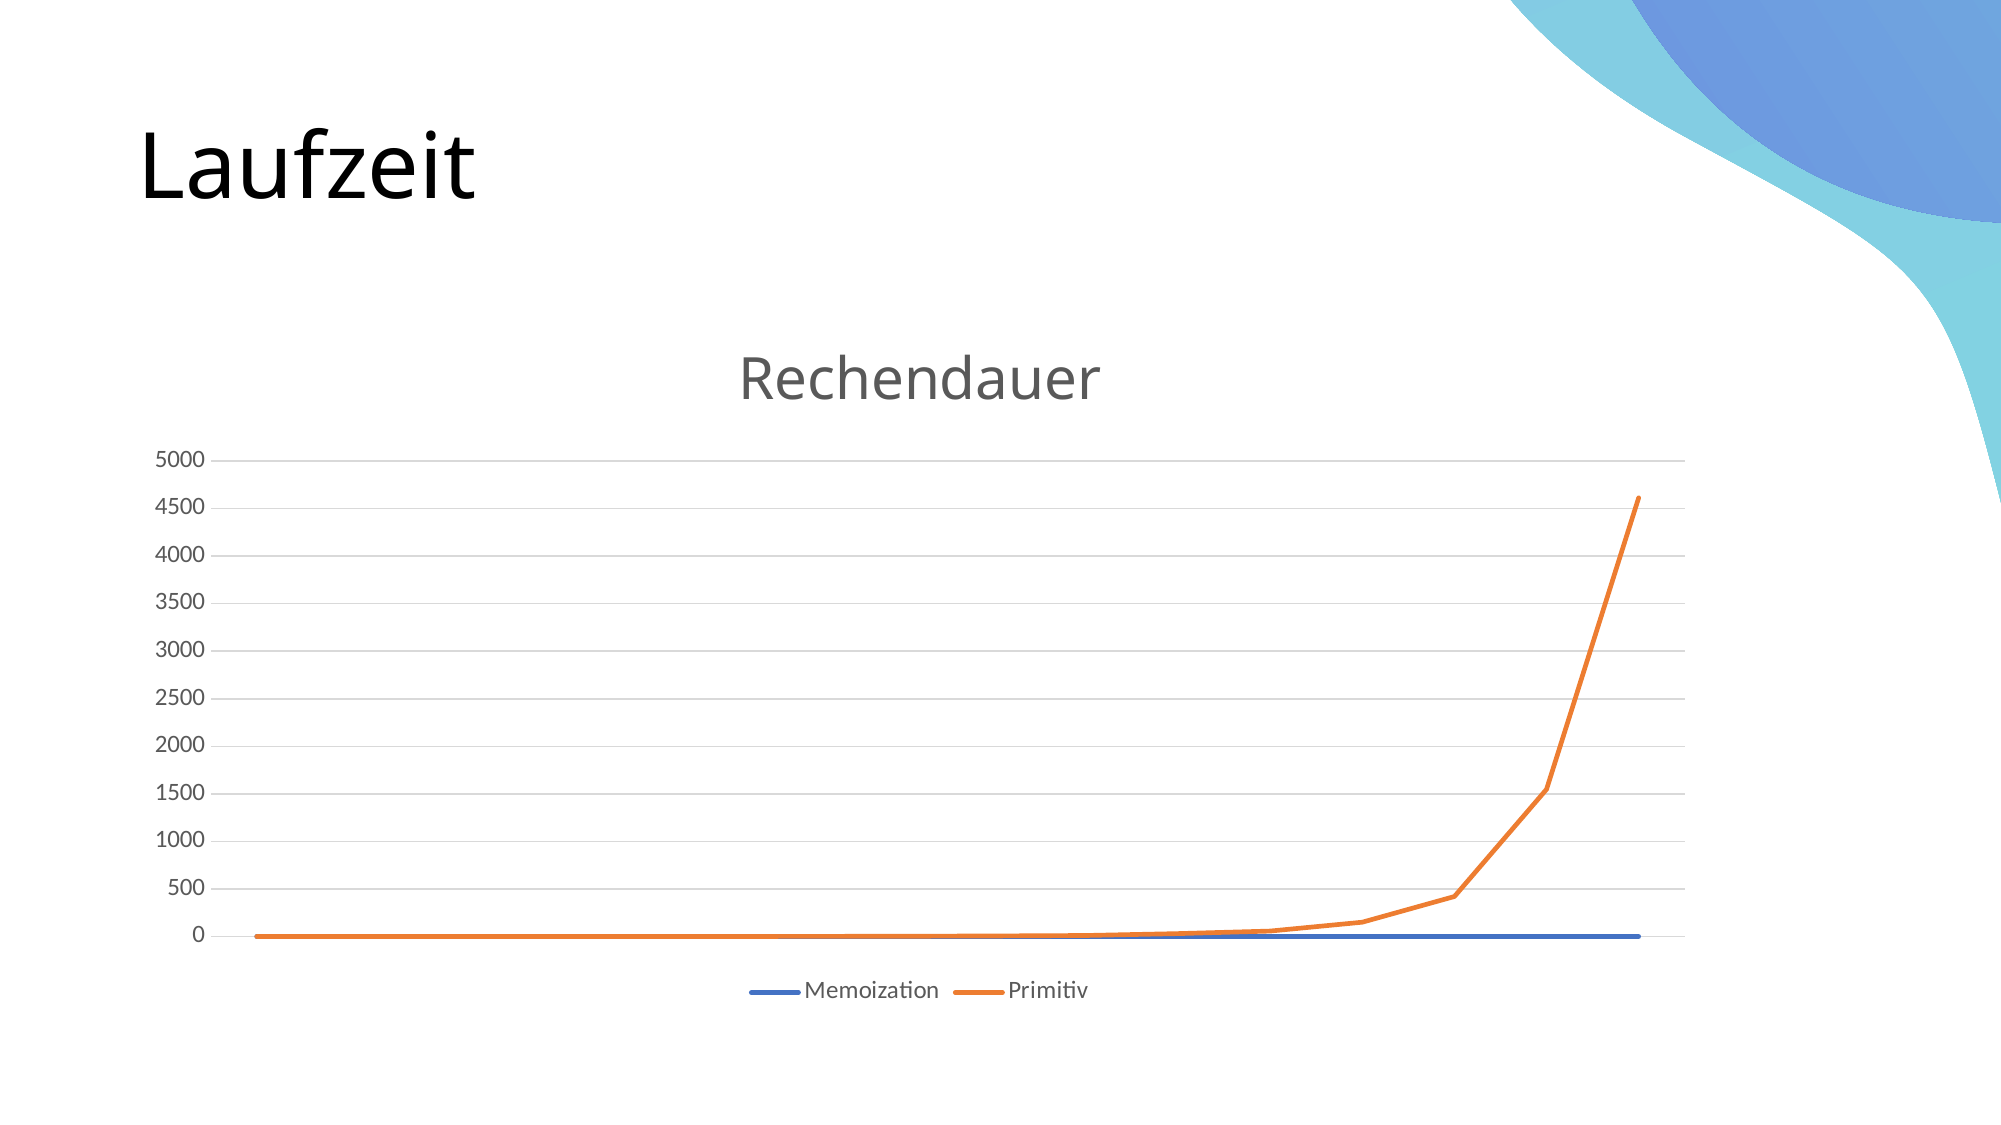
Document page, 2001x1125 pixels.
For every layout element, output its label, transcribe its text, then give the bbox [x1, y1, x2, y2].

title Laufzeit [137, 59, 1568, 278]
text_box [1568, 0, 2000, 965]
chart [122, 297, 1717, 1012]
